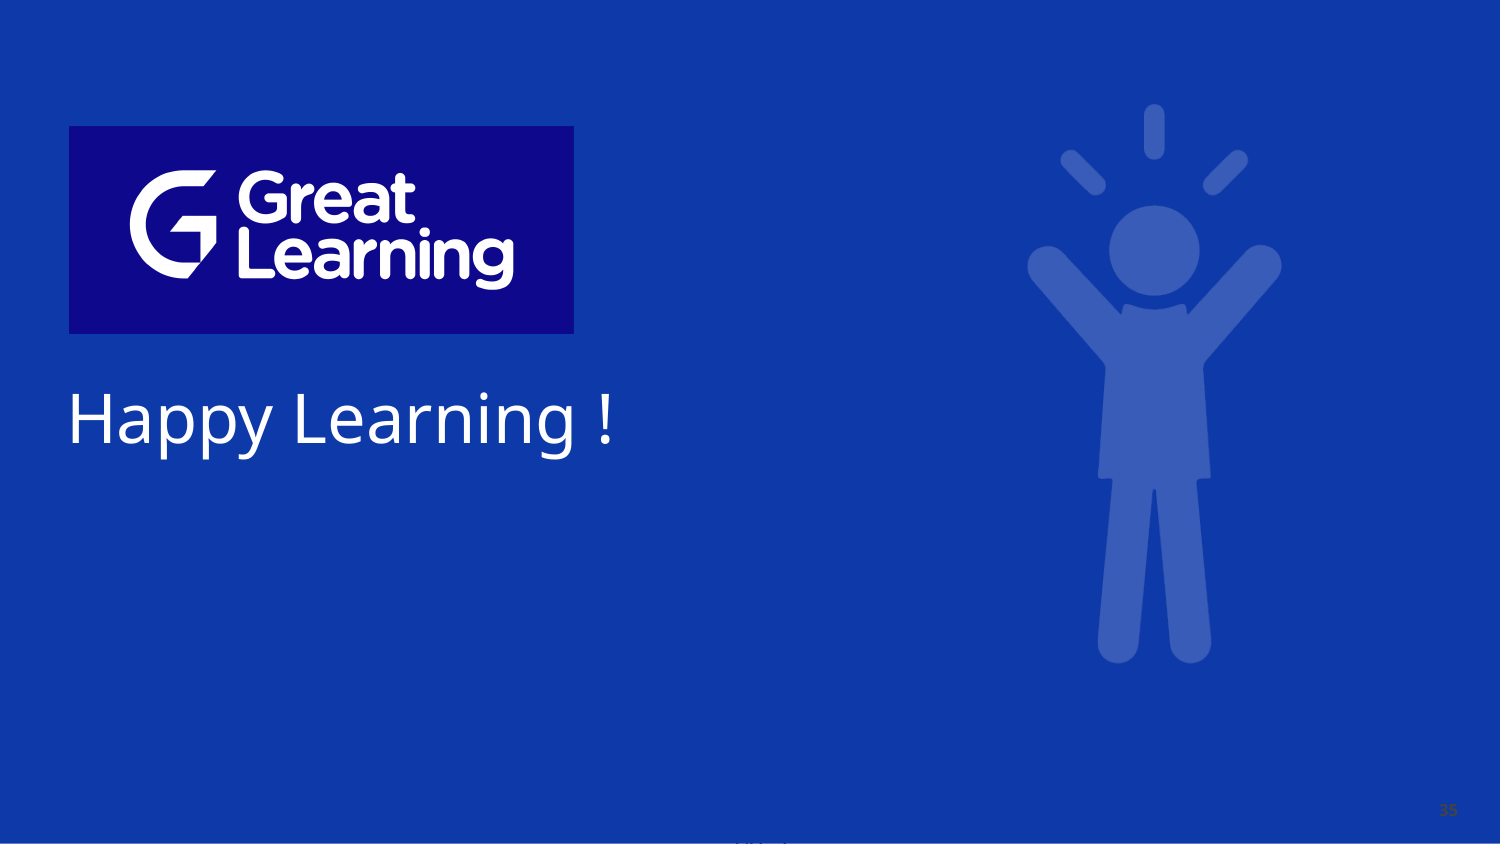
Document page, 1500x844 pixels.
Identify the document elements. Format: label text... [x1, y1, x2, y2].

slide_number 35 [1403, 779, 1494, 844]
picture [992, 84, 1337, 692]
picture [69, 126, 574, 334]
